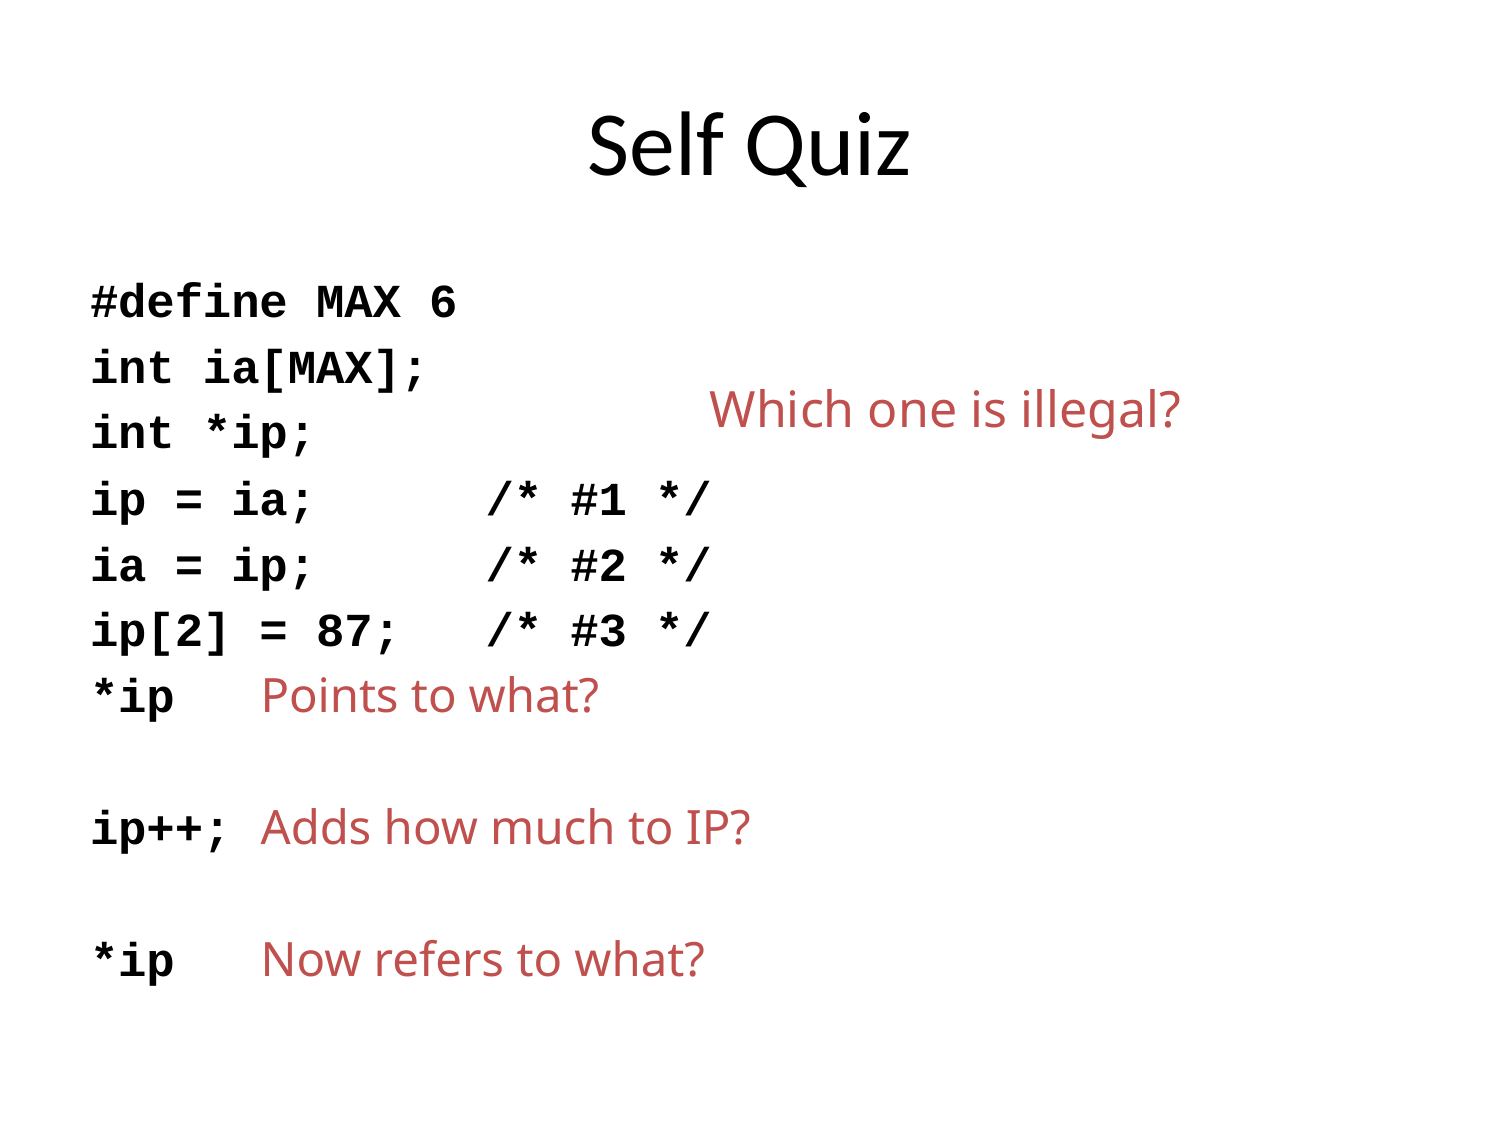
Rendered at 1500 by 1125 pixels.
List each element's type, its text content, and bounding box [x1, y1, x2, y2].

title Self Quiz [75, 45, 1425, 233]
text_box Which one is illegal? [694, 369, 1197, 445]
list #define MAX 6 int ia[MAX]; int *ip; ip = ia; /* #1 */ ia = ip; /* #2 */ ip[2] = 87; /* #3 */ *ip Points to what? ip++; Adds how much to IP? *ip Now refers to what? . [75, 262, 1425, 1060]
